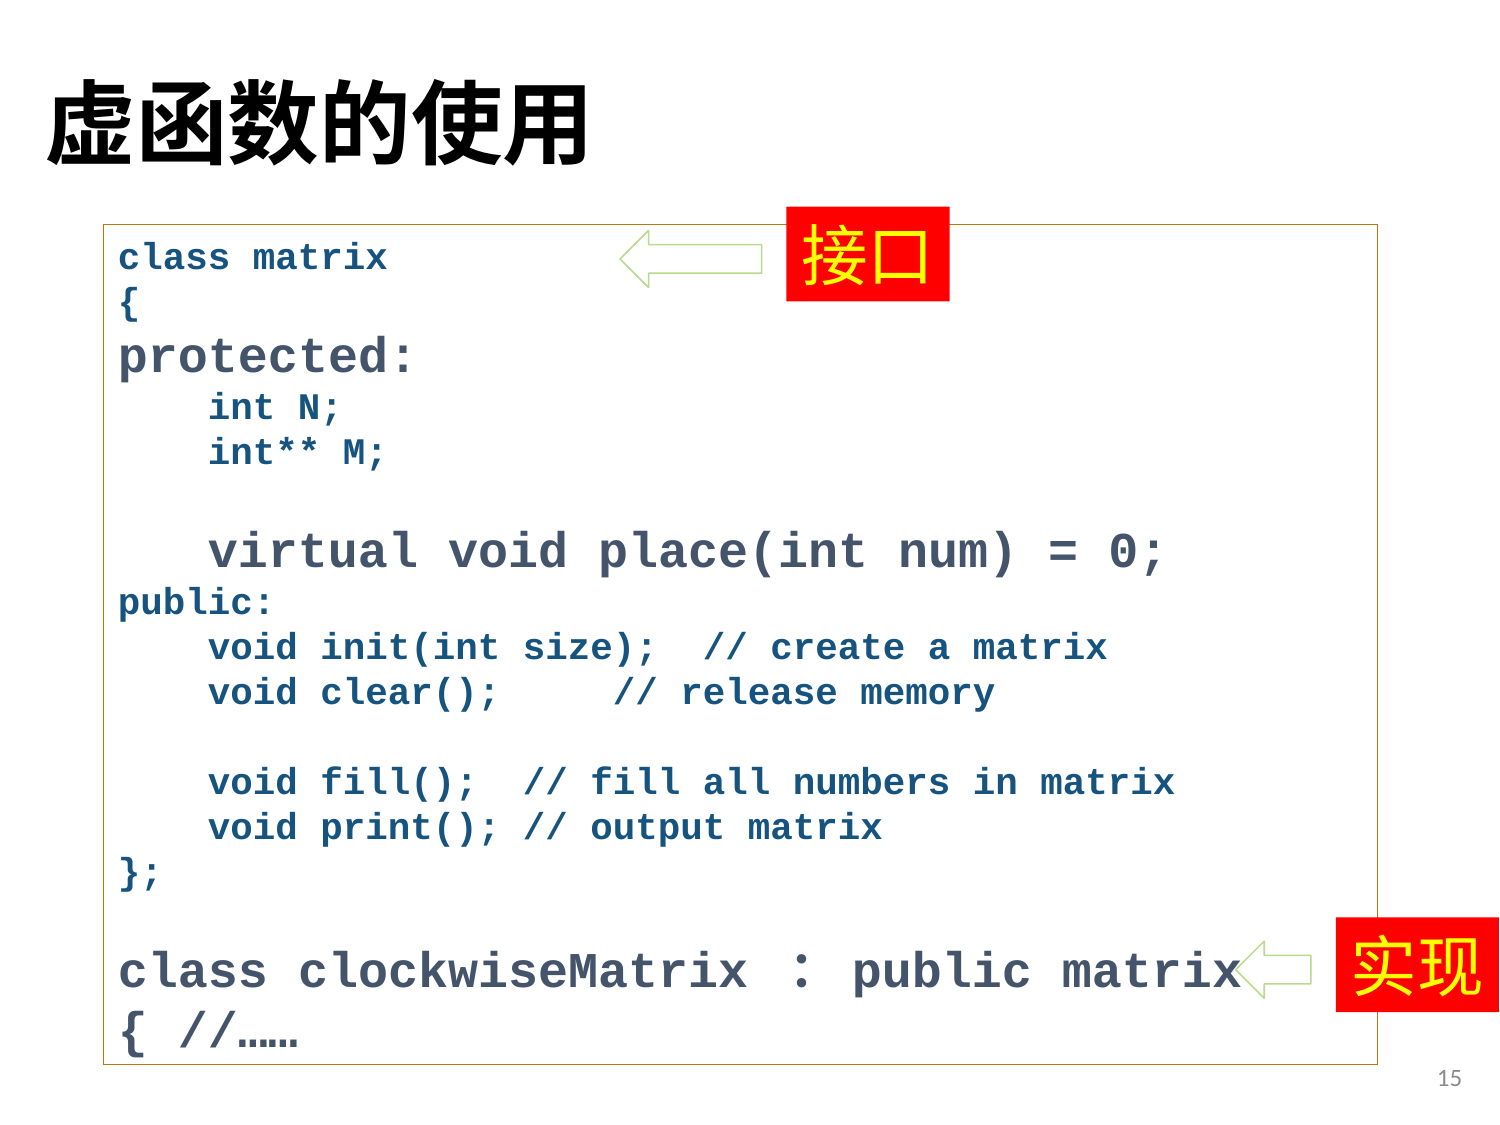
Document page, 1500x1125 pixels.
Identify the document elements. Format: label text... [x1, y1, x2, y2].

text_box [1235, 941, 1311, 999]
text_box [620, 230, 762, 288]
text_box 实现 [1335, 917, 1499, 1013]
title 虚函数的使用 [29, 19, 1324, 237]
text_box class matrix { protected: int N; int** M; virtual void place(int num) = 0; public: void init(int size); // create a matrix void clear(); // release memory void fill(); // fill all numbers in matrix void print(); // output matrix }; class clockwiseMatrix ：public matrix { //…… [103, 224, 1378, 1065]
slide_number 15 [1139, 1046, 1478, 1107]
text_box 接口 [786, 206, 950, 302]
